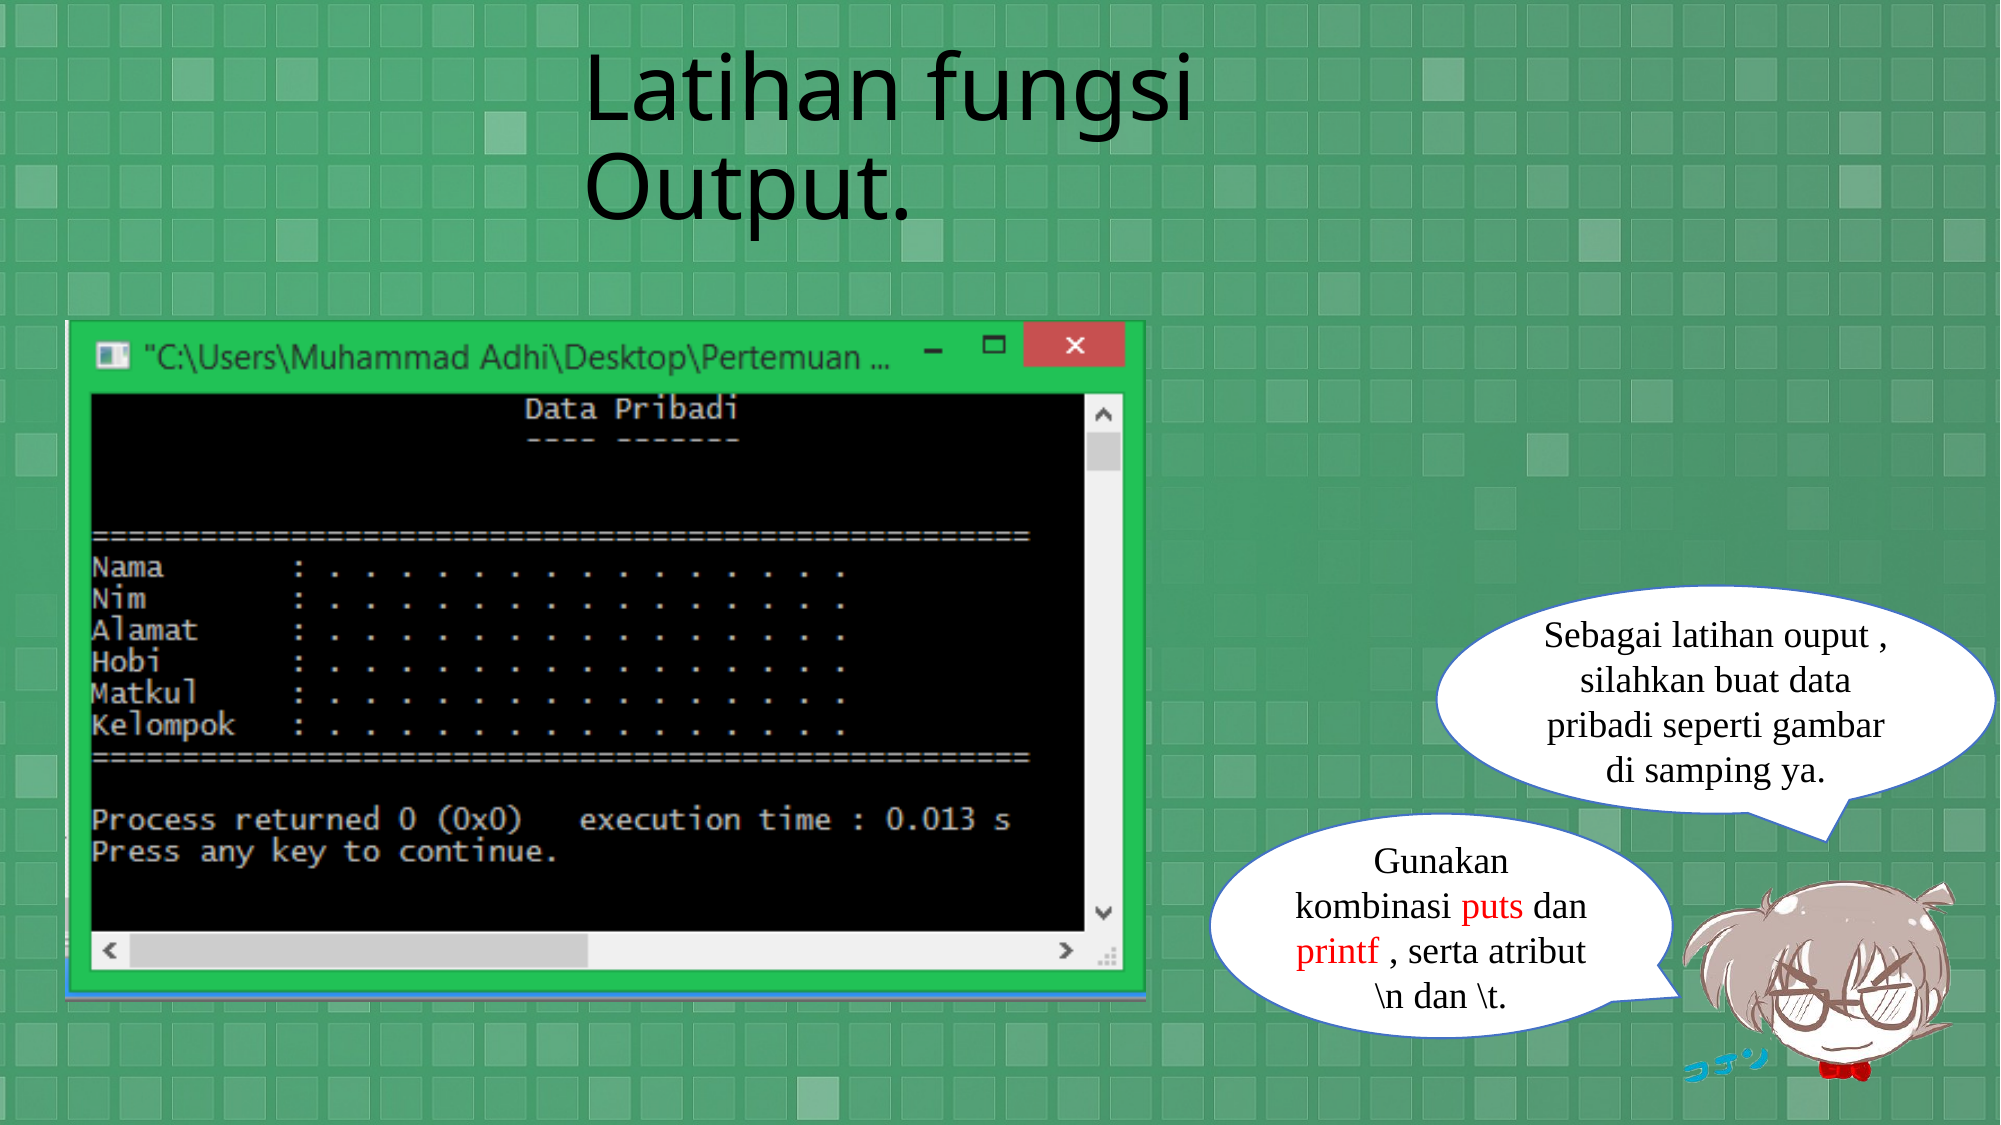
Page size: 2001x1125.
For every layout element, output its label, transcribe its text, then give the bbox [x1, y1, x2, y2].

text_box Target hasil pertemuan 2 ini adalah membuat program seperti di samping [0, 0, 2000, 1125]
picture [64, 320, 1146, 1002]
picture [1672, 867, 1967, 1092]
title Latihan fungsi Output. [567, 74, 1540, 207]
text_box Sebagai latihan ouput , silahkan buat data pribadi seperti gambar di samping ya. [1435, 584, 1997, 844]
text_box Gunakan kombinasi puts dan printf , serta atribut \n dan \t. [1208, 812, 1672, 1040]
